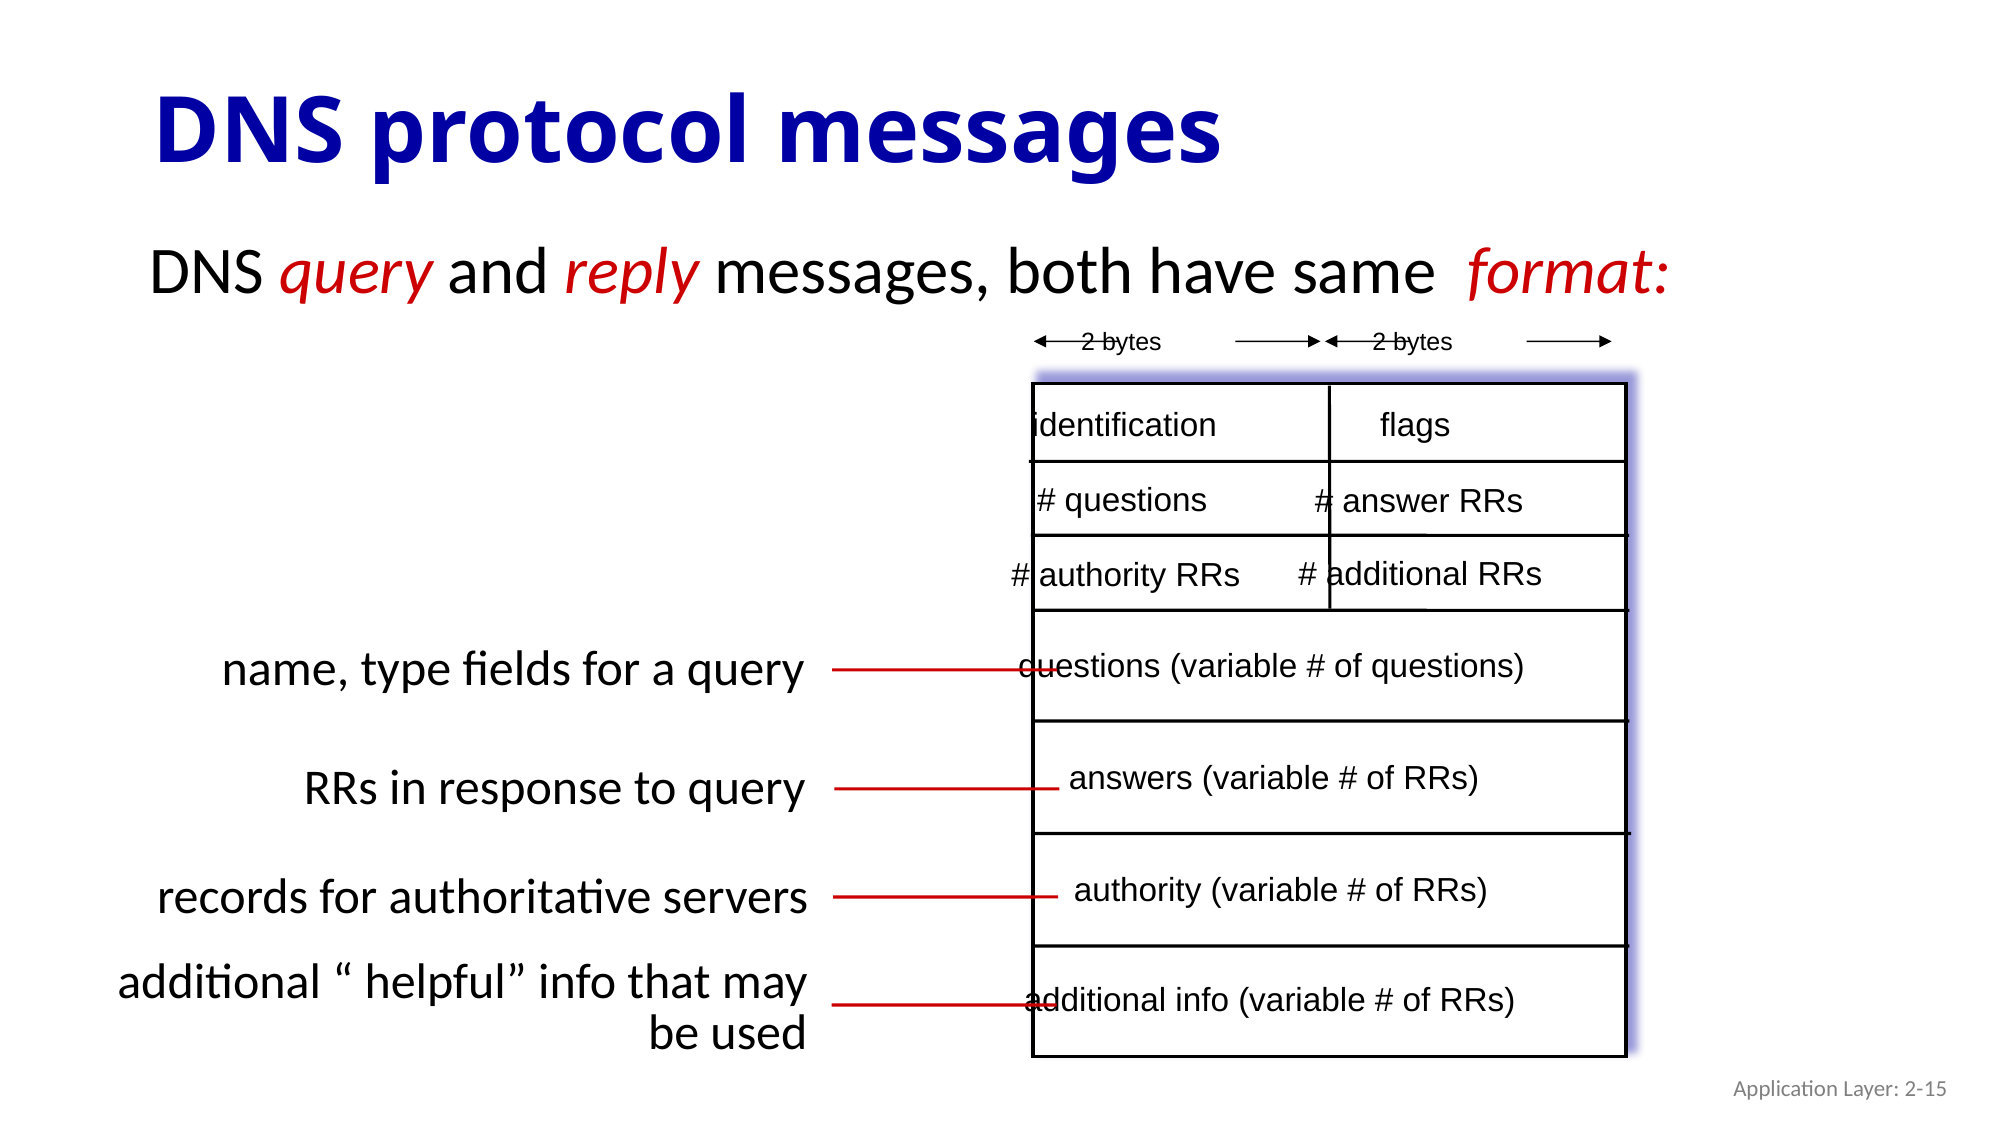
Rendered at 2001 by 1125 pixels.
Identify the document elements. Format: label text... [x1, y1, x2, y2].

text_box name, type fields for a query [168, 637, 820, 704]
title DNS protocol messages [137, 59, 1863, 207]
text_box RRs in response to query [163, 756, 821, 822]
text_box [1028, 317, 1632, 1057]
text_box DNS query and reply messages, both have same format: [113, 228, 1819, 313]
text_box records for authoritative servers [35, 865, 824, 932]
slide_number Application Layer: 2-15 [1512, 1056, 1963, 1117]
text_box additional “ helpful” info that may be used [65, 950, 823, 1068]
